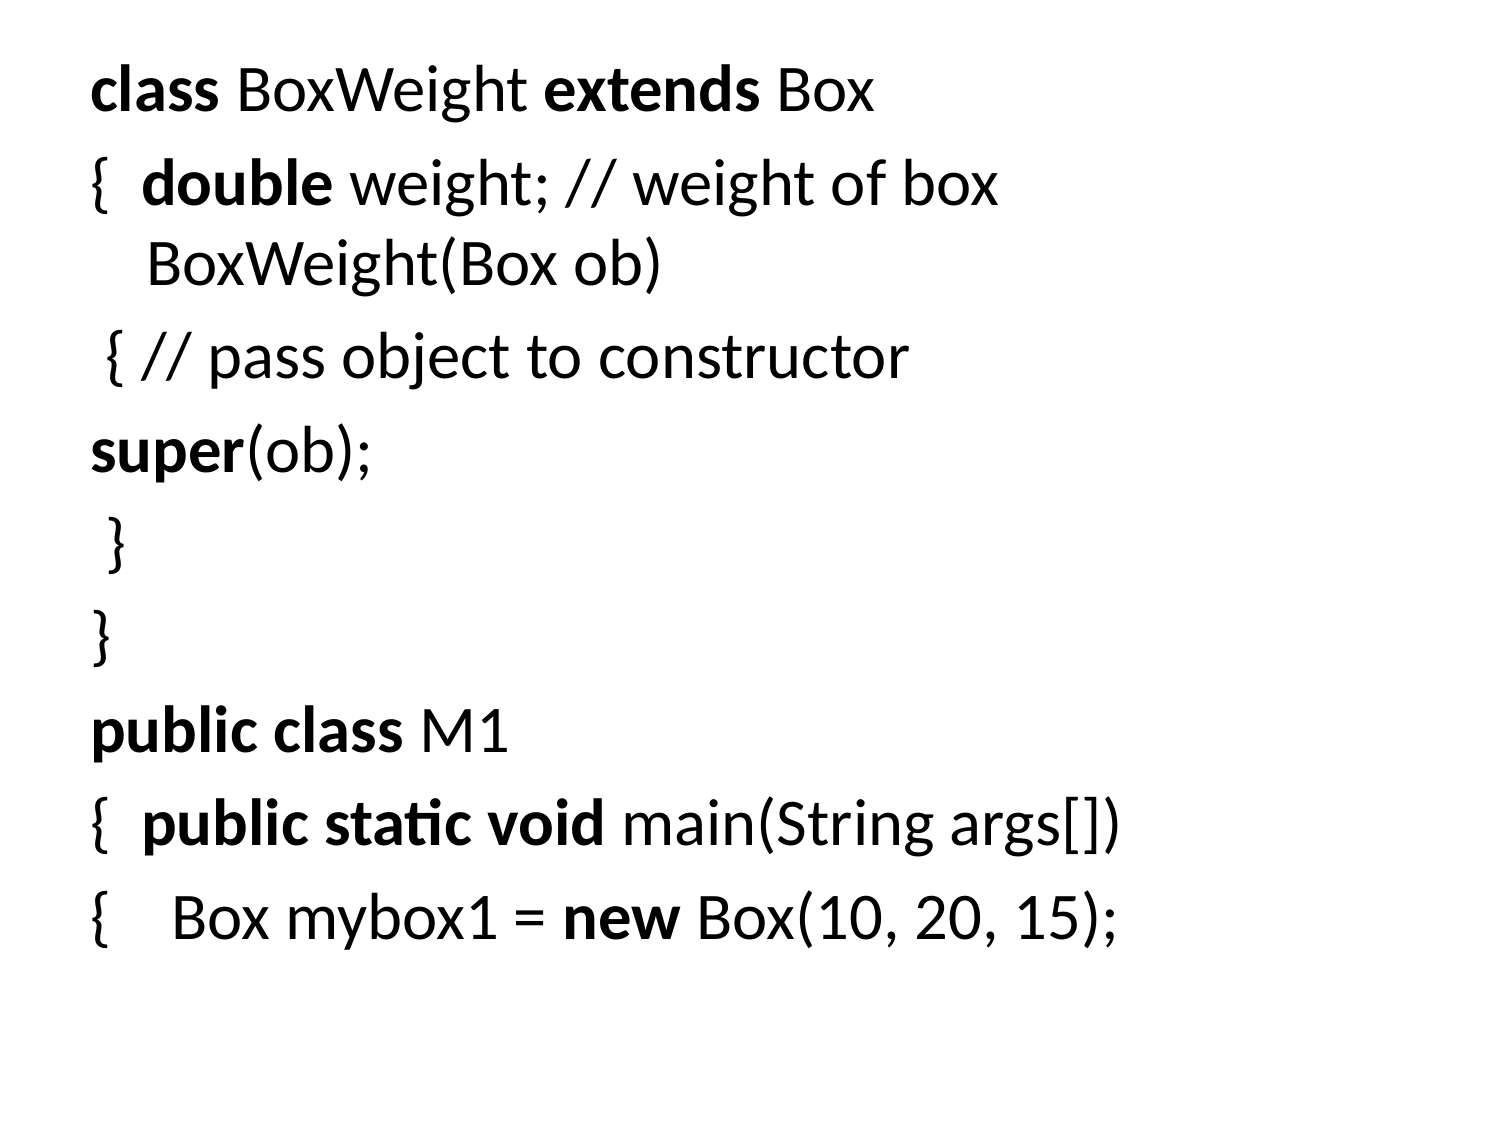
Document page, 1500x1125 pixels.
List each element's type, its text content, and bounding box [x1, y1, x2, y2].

list class BoxWeight extends Box { double weight; // weight of box BoxWeight(Box ob) { // pass object to constructor super(ob); } } public class M1 { public static void main(String args[]) { Box mybox1 = new Box(10, 20, 15); [75, 37, 1425, 1075]
